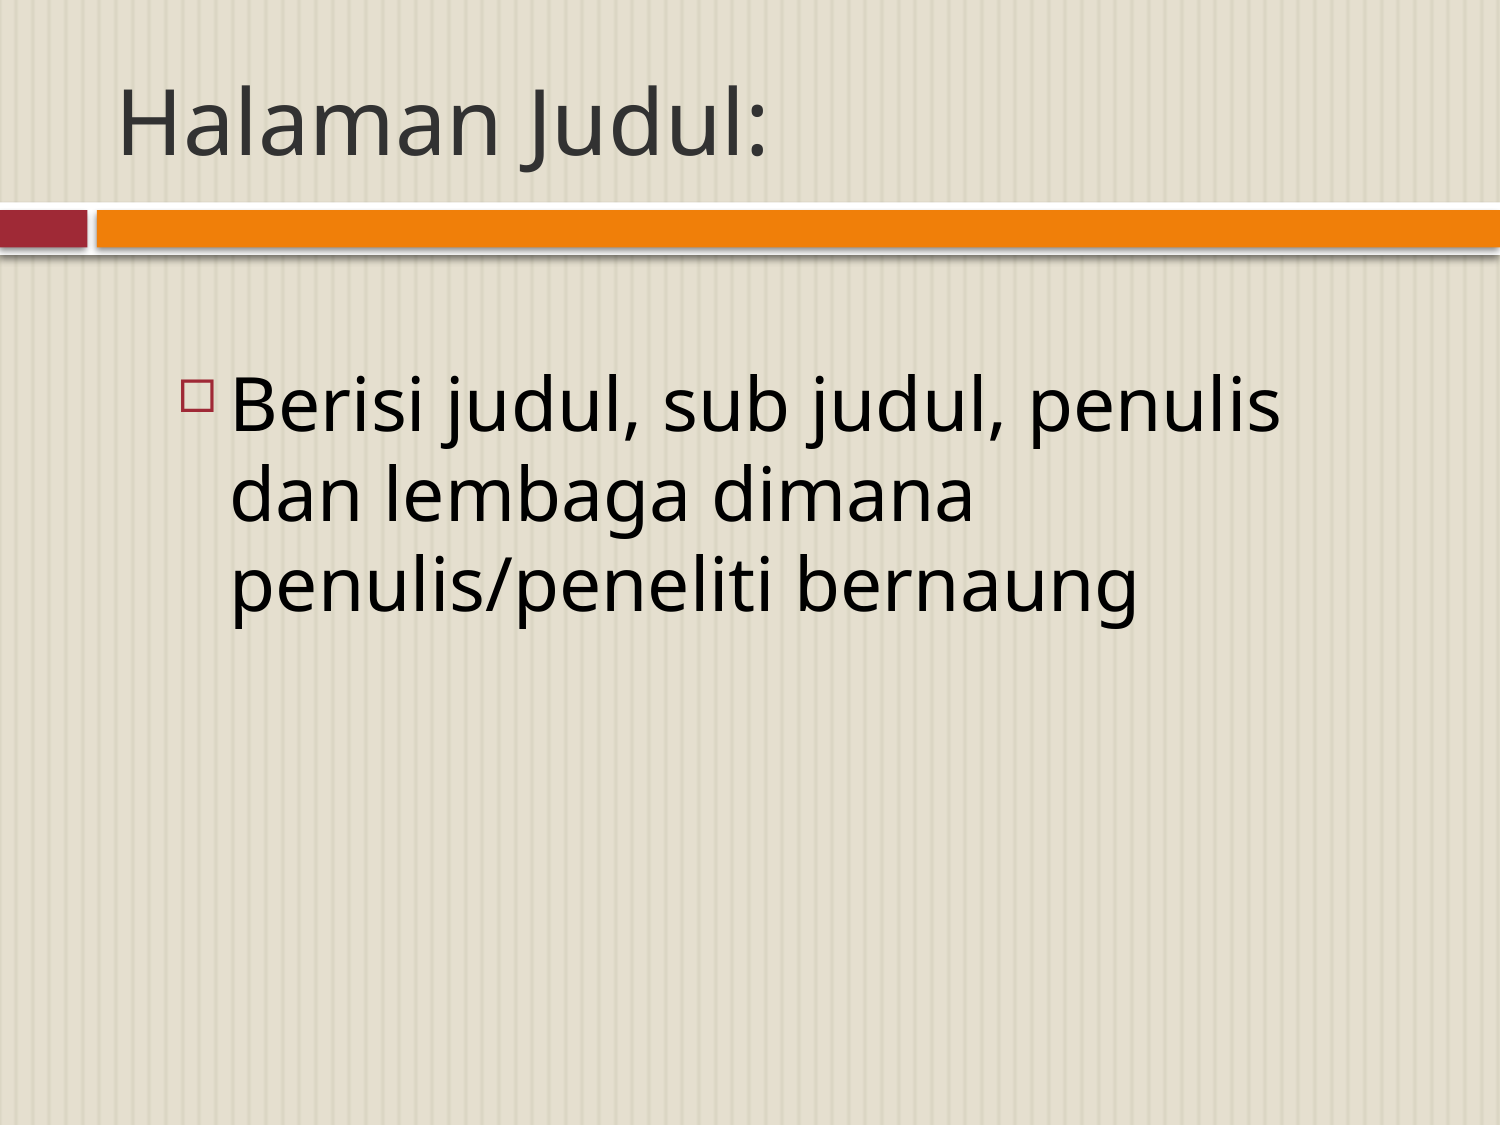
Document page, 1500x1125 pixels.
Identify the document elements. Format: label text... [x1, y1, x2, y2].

list Berisi judul, sub judul, penulis dan lembaga dimana penulis/peneliti bernaung [162, 262, 1338, 1005]
title Halaman Judul: [100, 37, 1438, 200]
